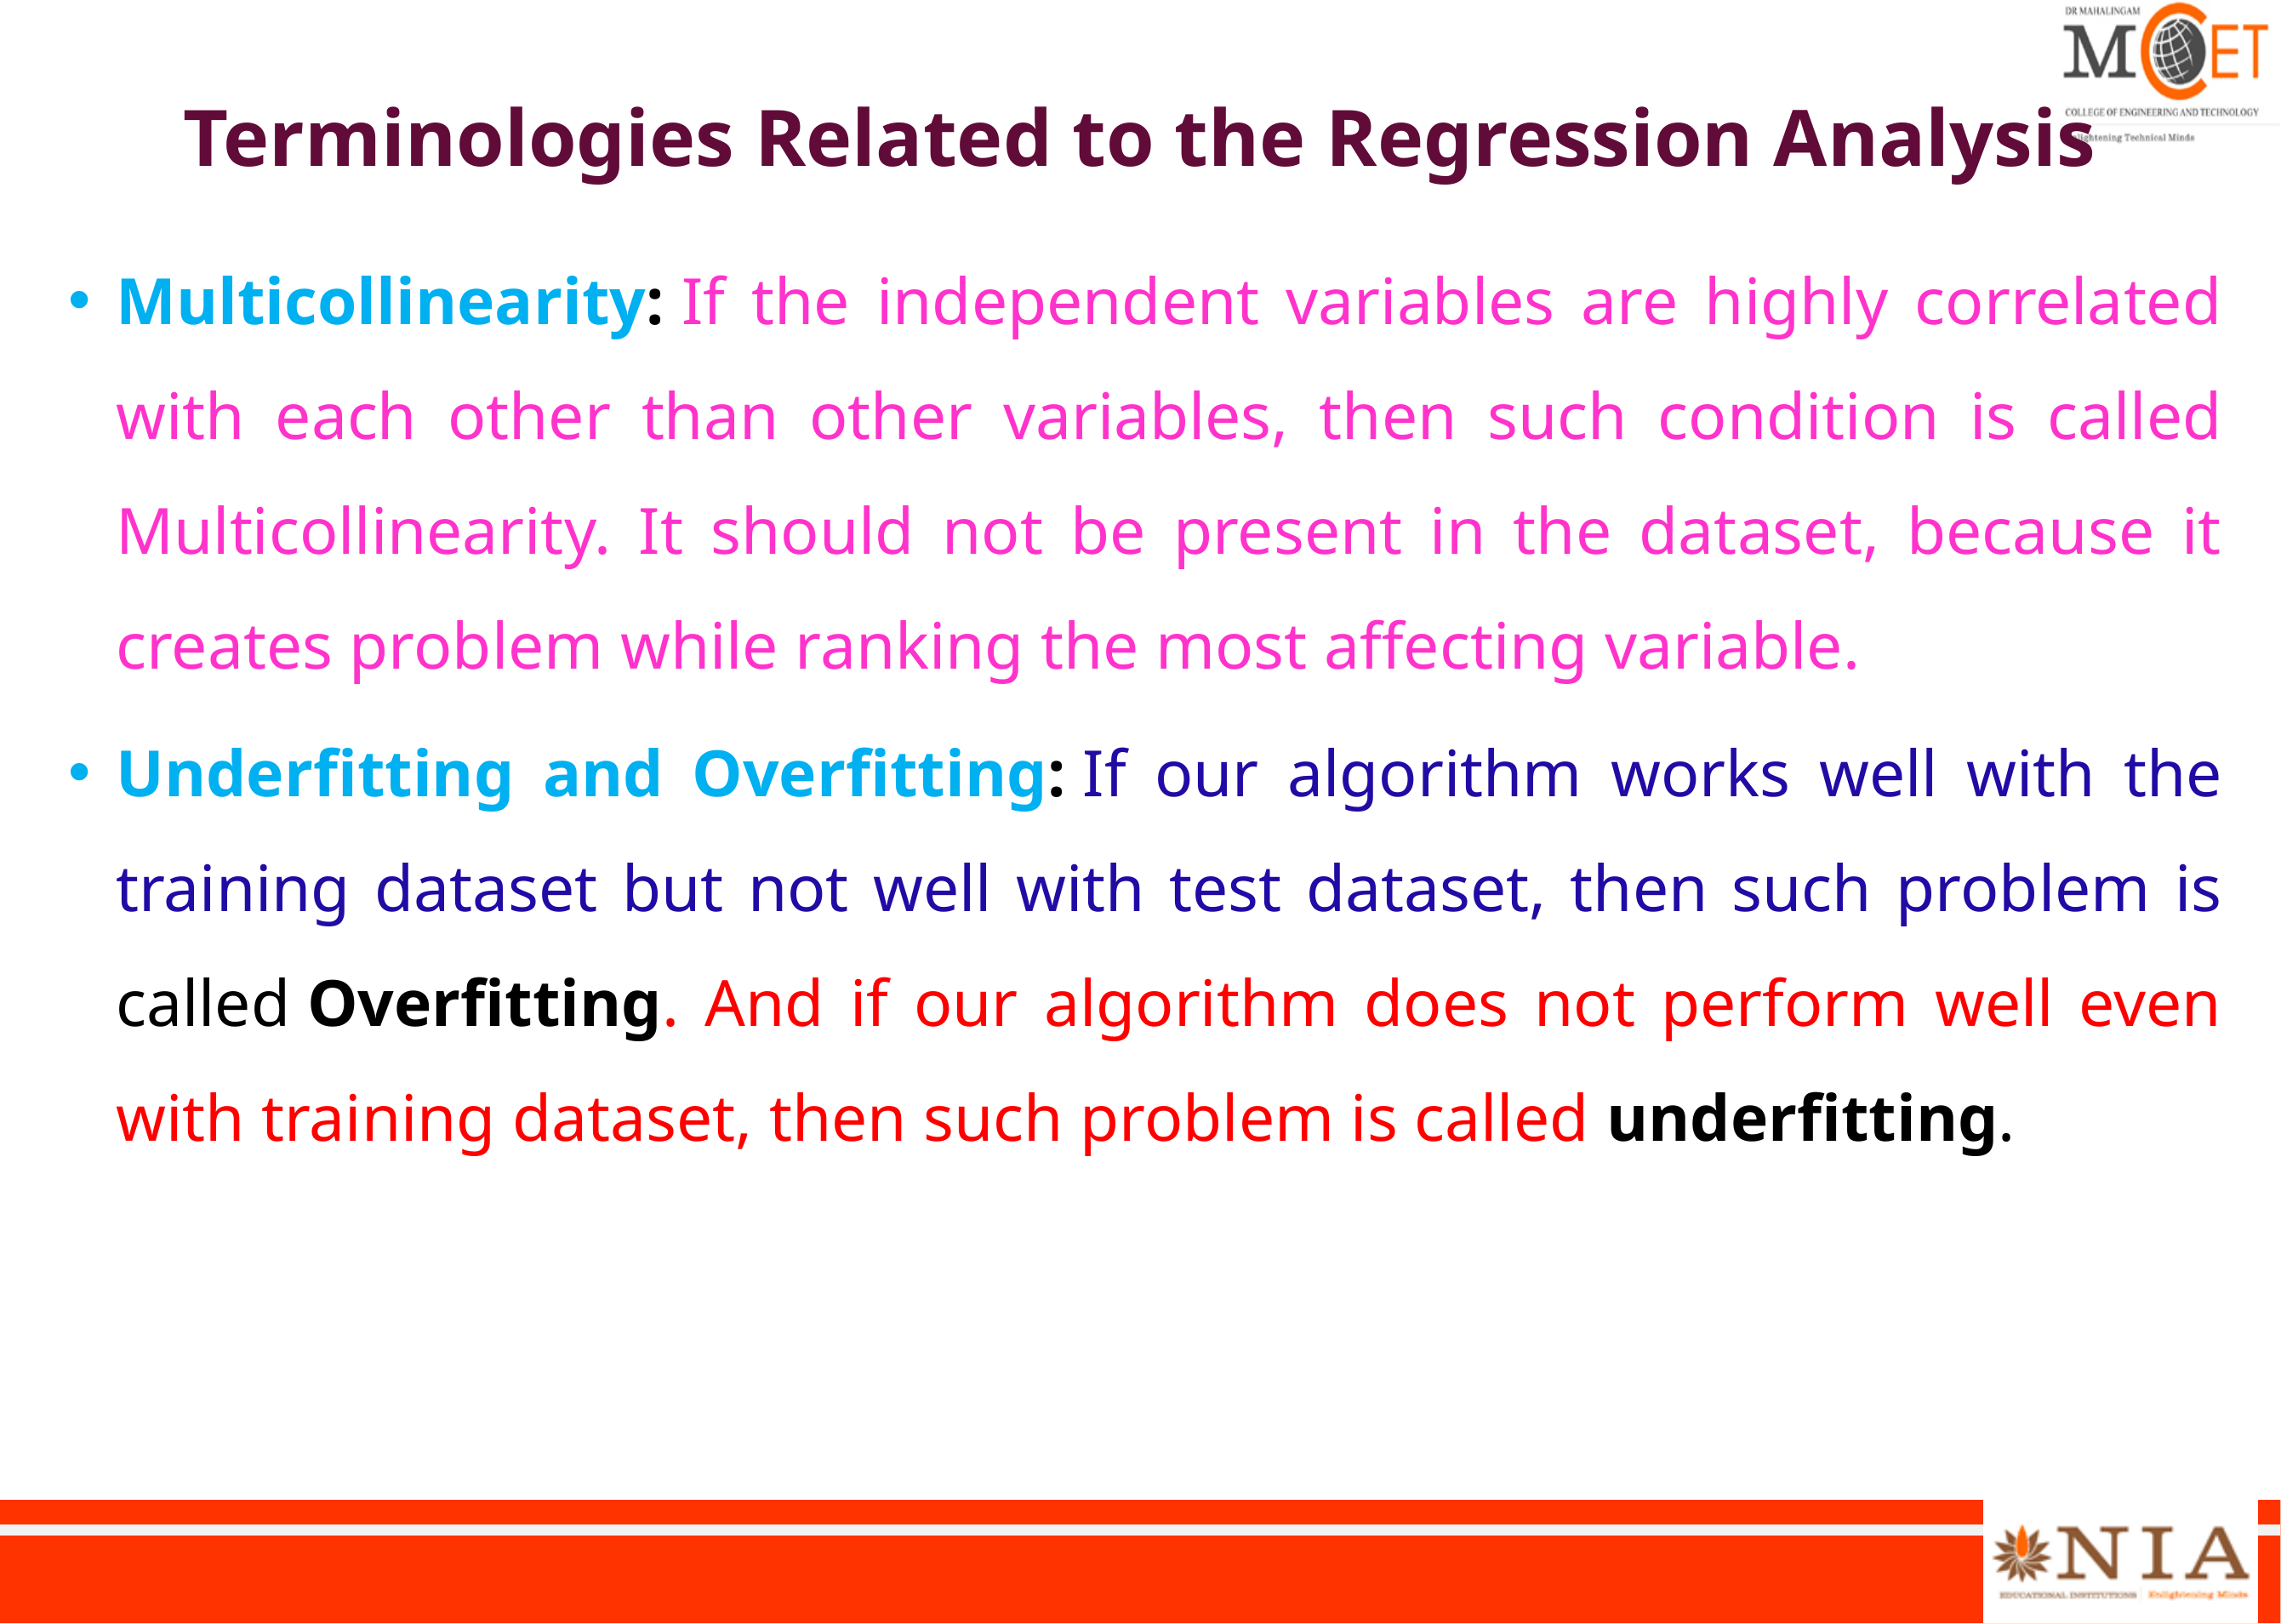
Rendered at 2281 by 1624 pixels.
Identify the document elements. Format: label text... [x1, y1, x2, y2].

picture [2167, 1, 2281, 145]
title Terminologies Related to the Regression Analysis [113, 0, 2167, 216]
picture [1983, 1499, 2258, 1623]
list Multicollinearity: If the independent variables are highly correlated with each other than other variables, then such condition is called Multicollinearity. It should not be present in the dataset, because it creates problem while ranking the most affecting variable. Underfitting and Overfitting: If our algorithm works well with the training dataset but not well with test dataset, then such problem is called Overfitting. And if our algorithm does not perform well even with training dataset, then such problem is called underfitting. [55, 216, 2236, 1461]
